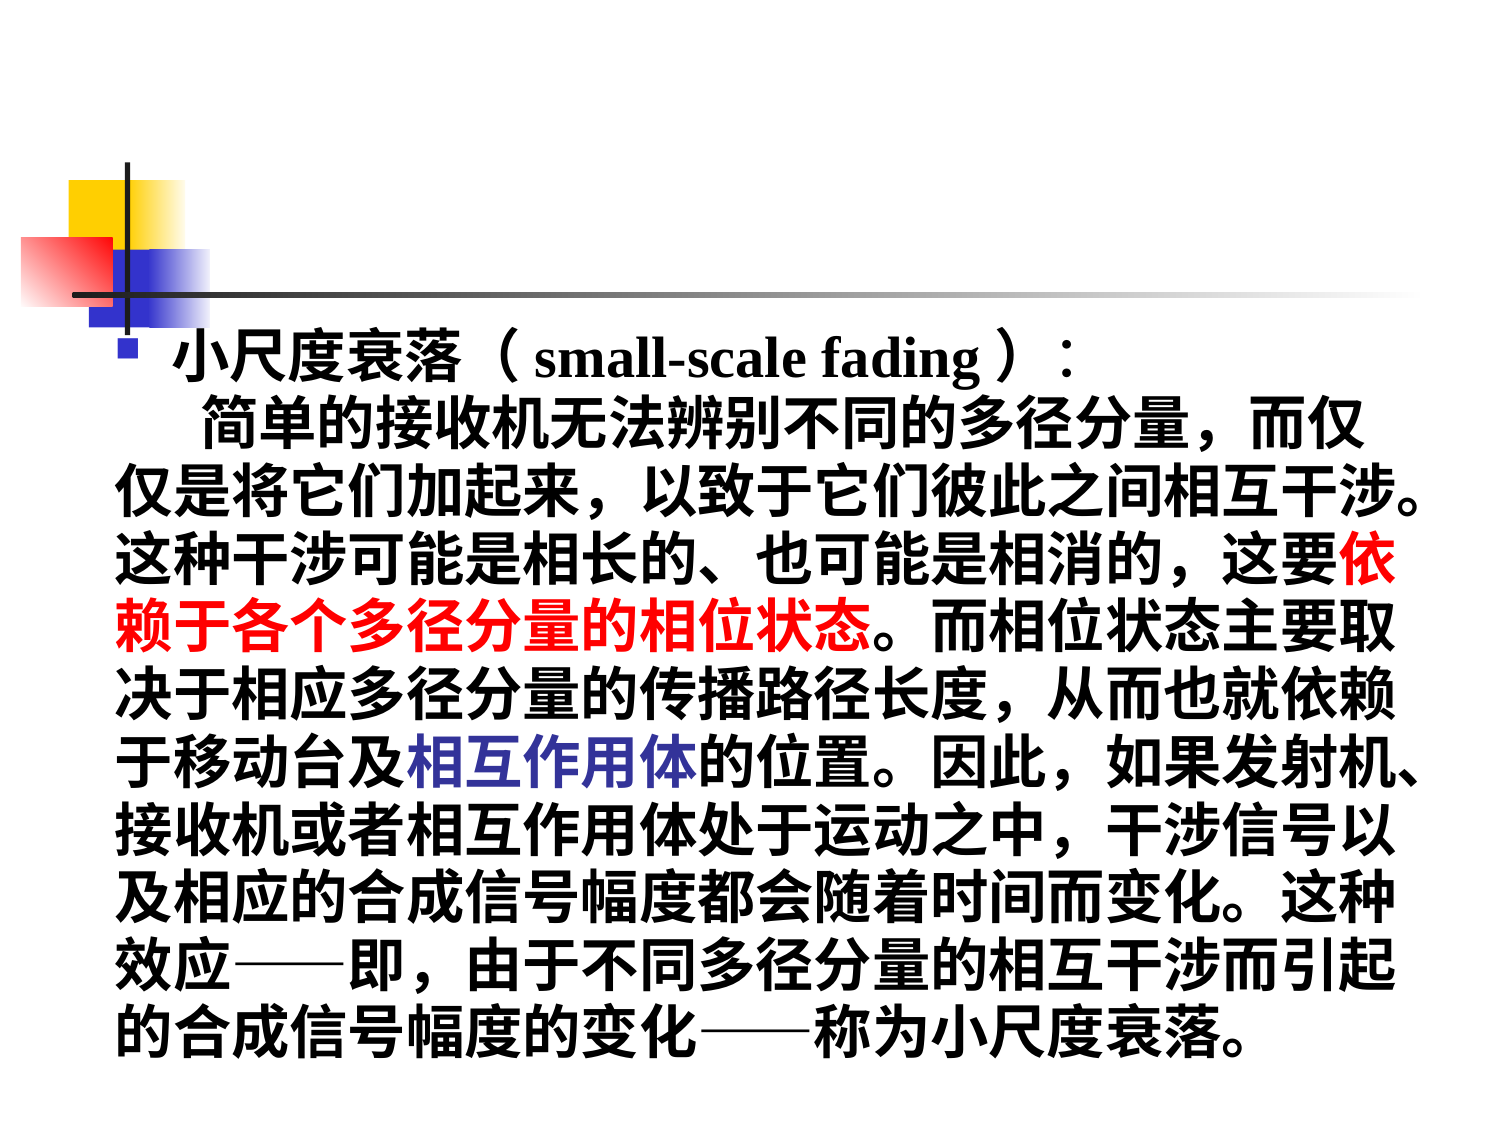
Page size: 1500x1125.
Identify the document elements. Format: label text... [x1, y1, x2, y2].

list 小尺度衰落（small-scale fading）： 简单的接收机无法辨别不同的多径分量，而仅 仅是将它们加起来，以致于它们彼此之间相互干涉。 这种干涉可能是相长的、也可能是相消的，这要依 赖于各个多径分量的相位状态。而相位状态主要取 决于相应多径分量的传播路径长度，从而也就依赖 于移动台及相互作用体的位置。因此，如果发射机、 接收机或者相互作用体处于运动之中，干涉信号以 及相应的合成信号幅度都会随着时间而变化。这种 效应——即，由于不同多径分量的相互干涉而引起 的合成信号幅度的变化——称为小尺度衰落。 [99, 324, 1451, 1088]
